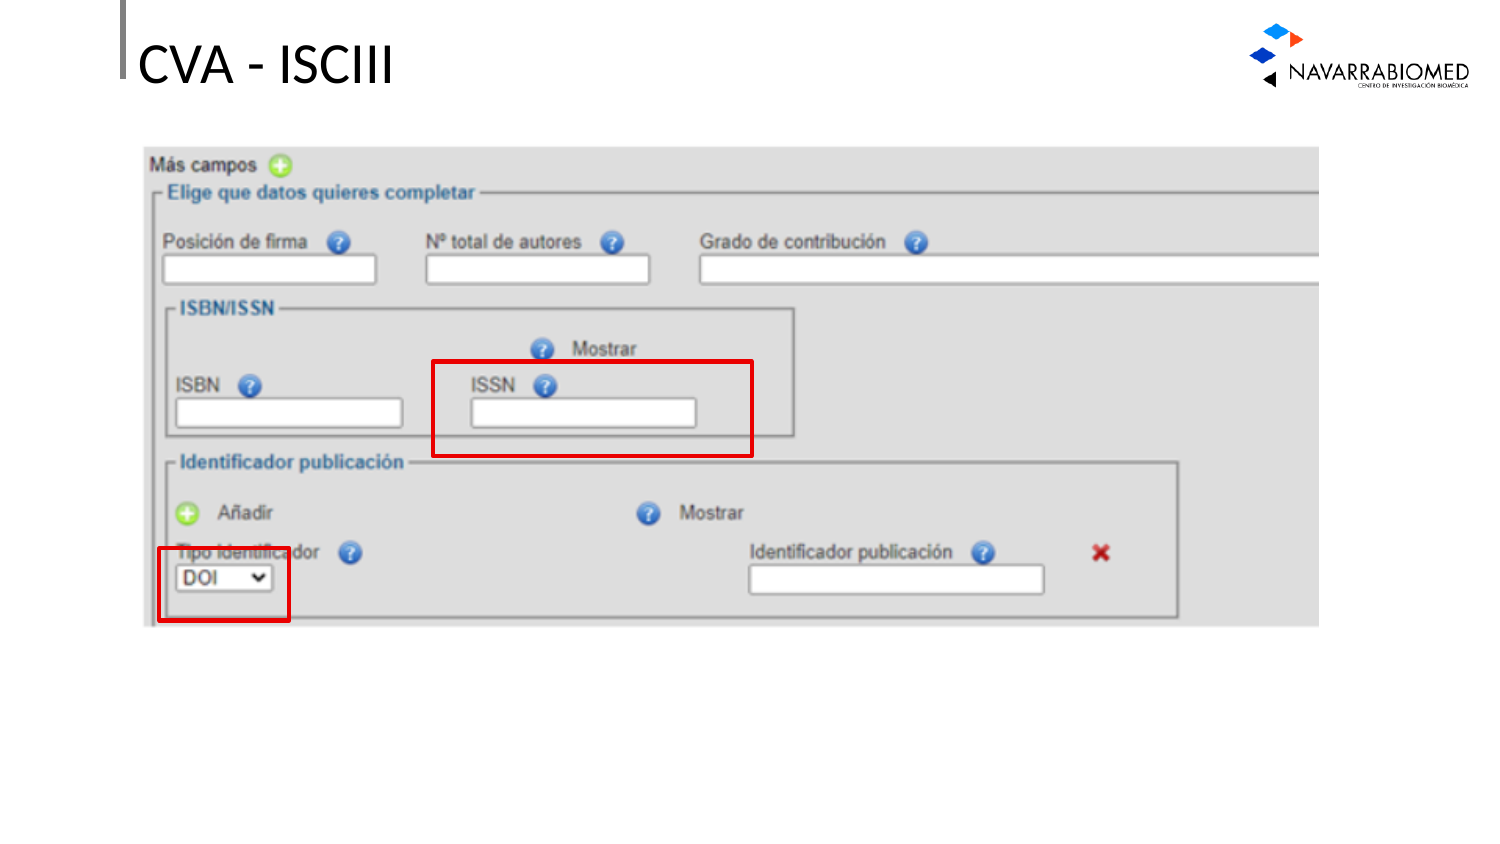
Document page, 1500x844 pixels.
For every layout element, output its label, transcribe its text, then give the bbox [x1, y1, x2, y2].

list Se puede verificar la validez del CVA-ISCIII comprobando que se abre correctamente y que tiene huella digital [76, 130, 1427, 688]
picture [1246, 20, 1471, 91]
title CVA - ISCIII [123, 0, 1211, 130]
picture [135, 136, 1319, 634]
